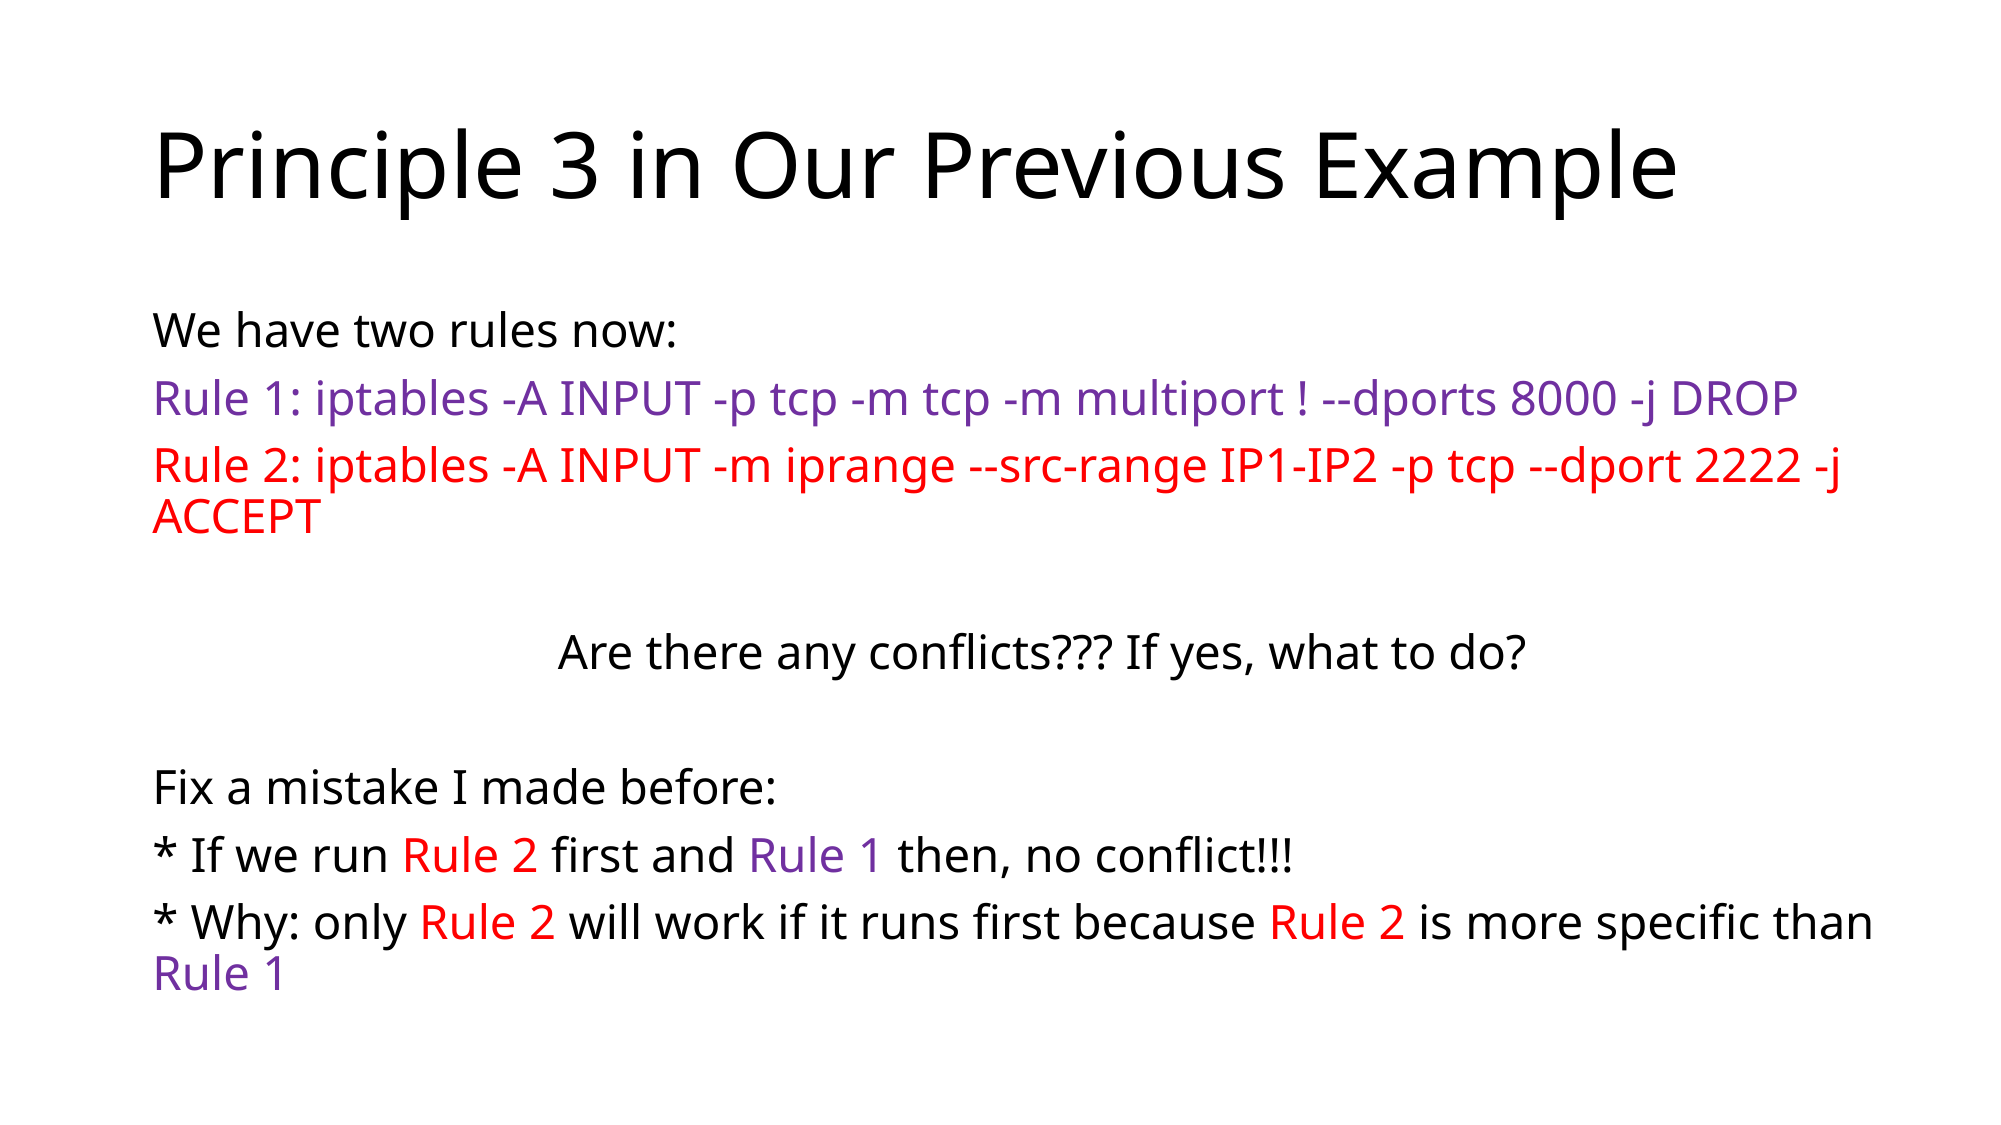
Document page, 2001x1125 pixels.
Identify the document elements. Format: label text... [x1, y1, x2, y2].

list We have two rules now: Rule 1: iptables -A INPUT -p tcp -m tcp -m multiport ! --dports 8000 -j DROP Rule 2: iptables -A INPUT -m iprange --src-range IP1-IP2 -p tcp --dport 2222 -j ACCEPT Are there any conflicts??? If yes, what to do? Fix a mistake I made before: * If we run Rule 2 first and Rule 1 then, no conflict!!! * Why: only Rule 2 will work if it runs first because Rule 2 is more specific than Rule 1 [137, 299, 1947, 1014]
title Principle 3 in Our Previous Example [137, 59, 1863, 278]
